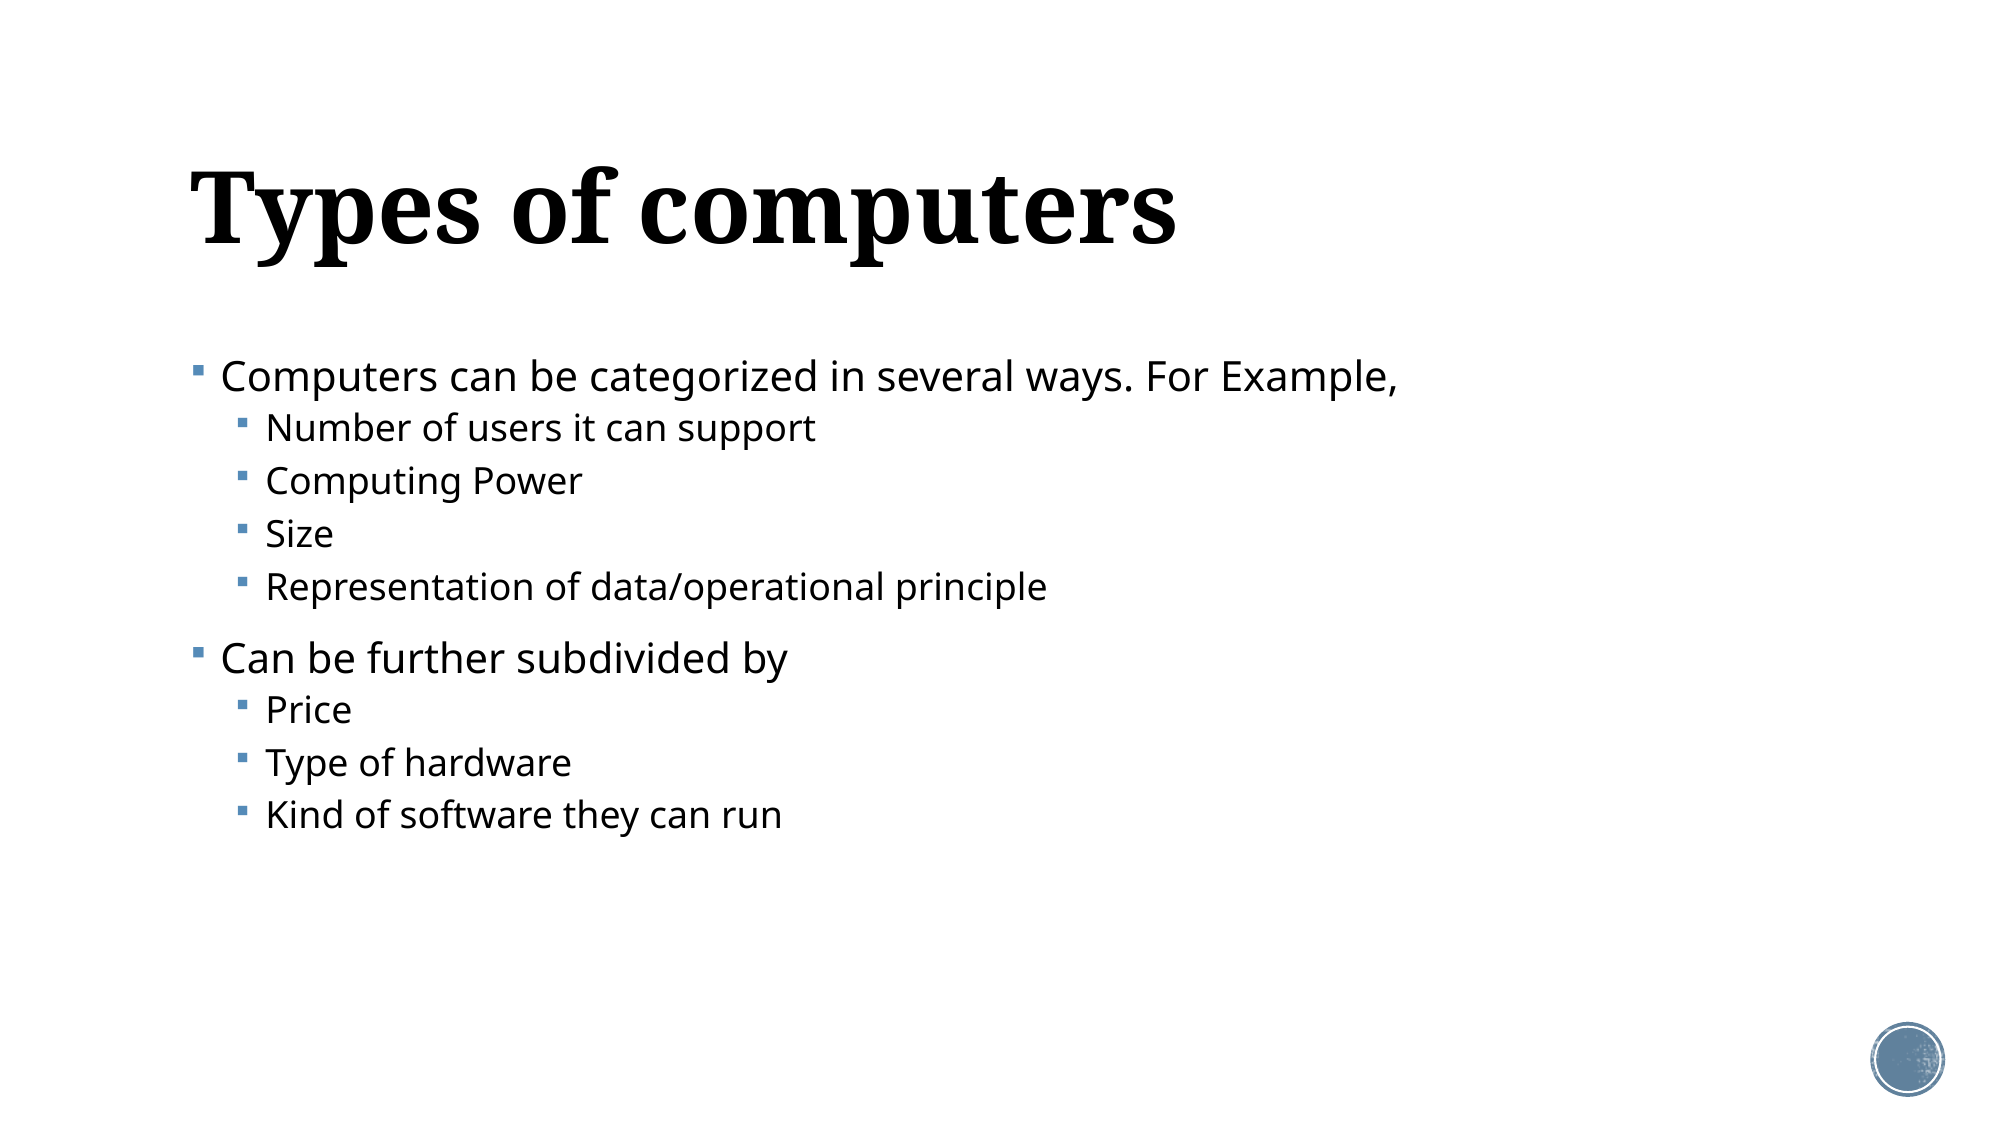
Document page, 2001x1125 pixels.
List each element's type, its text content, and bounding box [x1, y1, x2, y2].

title Types of computers [175, 79, 1826, 344]
list Computers can be categorized in several ways. For Example, Number of users it can support Computing Power Size Representation of data/operational principle Can be further subdivided by Price Type of hardware Kind of software they can run [175, 348, 1826, 1013]
